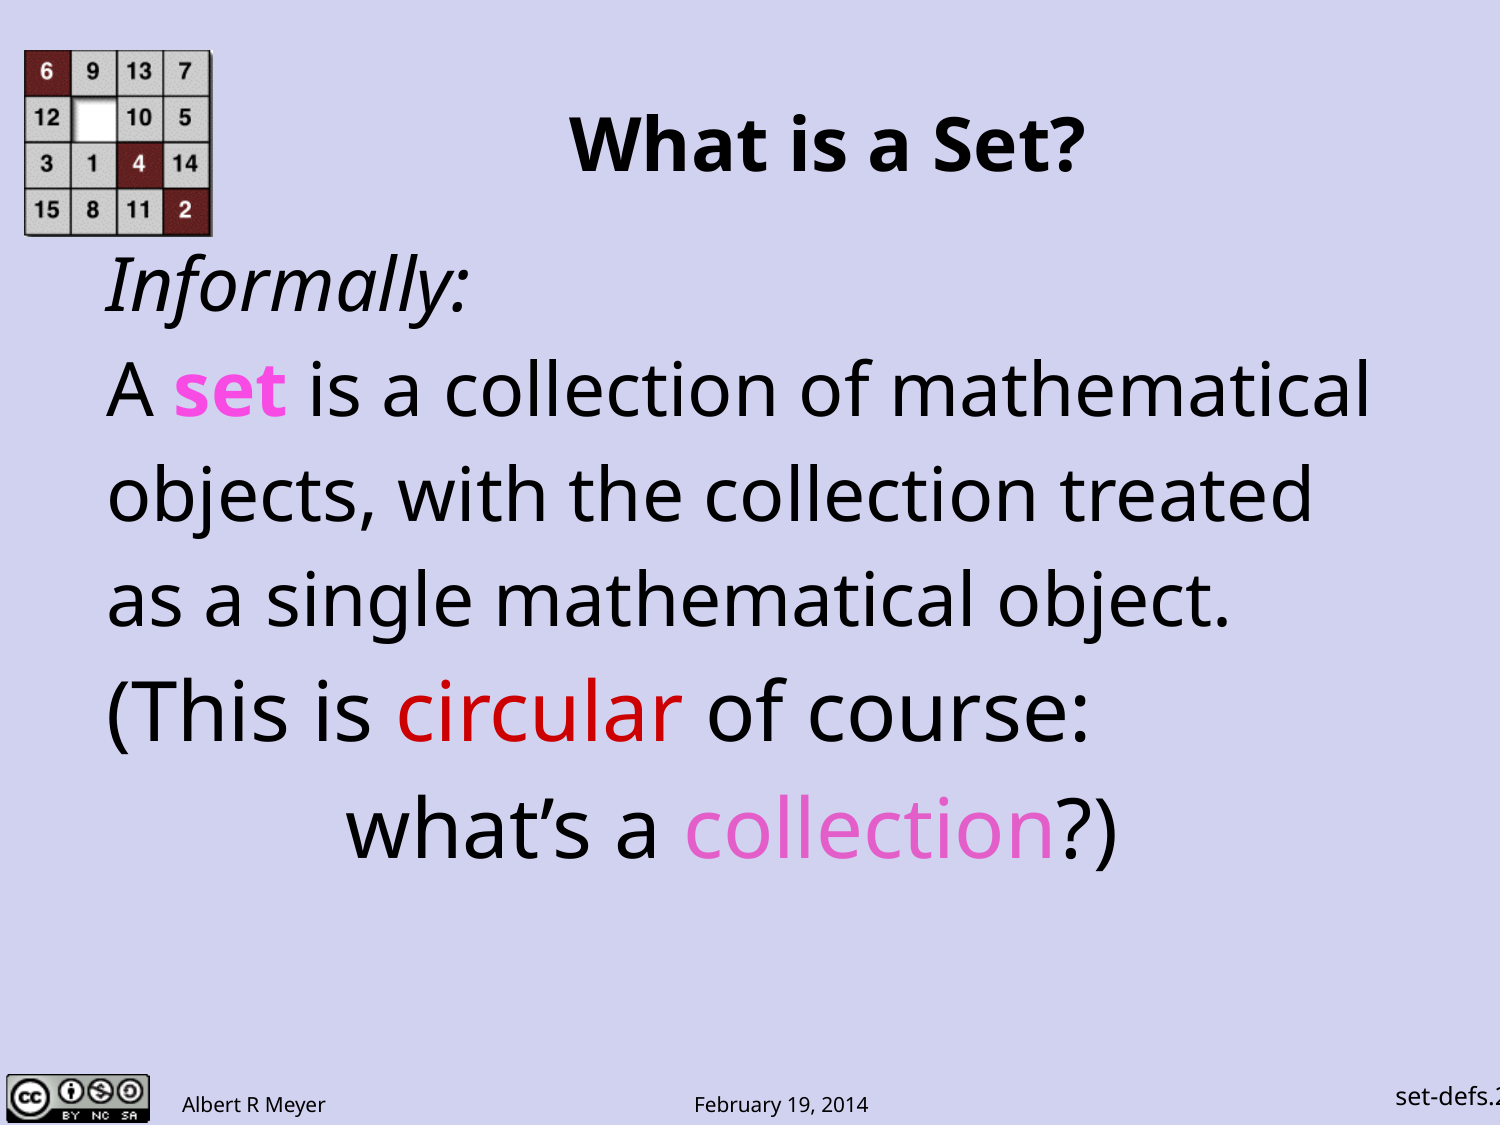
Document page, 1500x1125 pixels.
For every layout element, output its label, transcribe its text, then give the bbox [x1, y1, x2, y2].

picture [24, 50, 213, 237]
list Informally: A set is a collection of mathematical objects, with the collection treated as a single mathematical object. (This is circular of course: what’s a collection?) [91, 229, 1412, 910]
title What is a Set? [270, 59, 1386, 225]
picture [6, 1074, 150, 1123]
